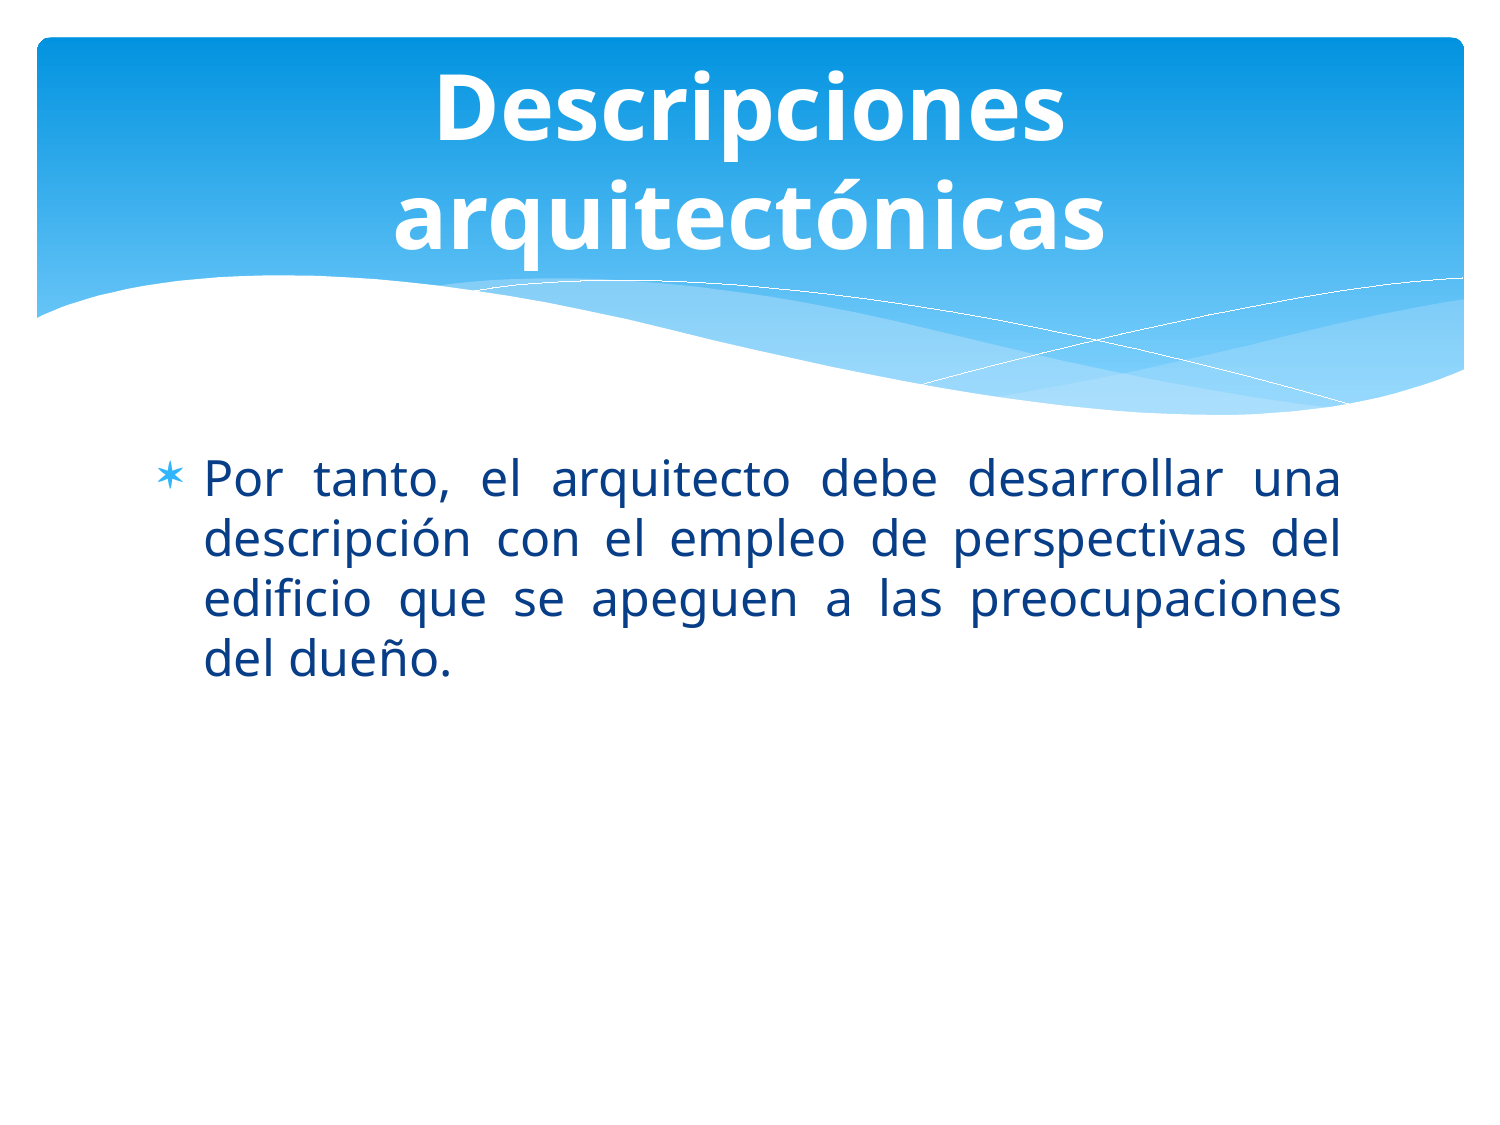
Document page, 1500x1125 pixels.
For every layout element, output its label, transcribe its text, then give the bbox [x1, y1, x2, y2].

title Descripciones arquitectónicas [75, 55, 1425, 261]
list Por tanto, el arquitecto debe desarrollar una descripción con el empleo de perspectivas del edificio que se apeguen a las preocupaciones del dueño. [143, 438, 1359, 1005]
